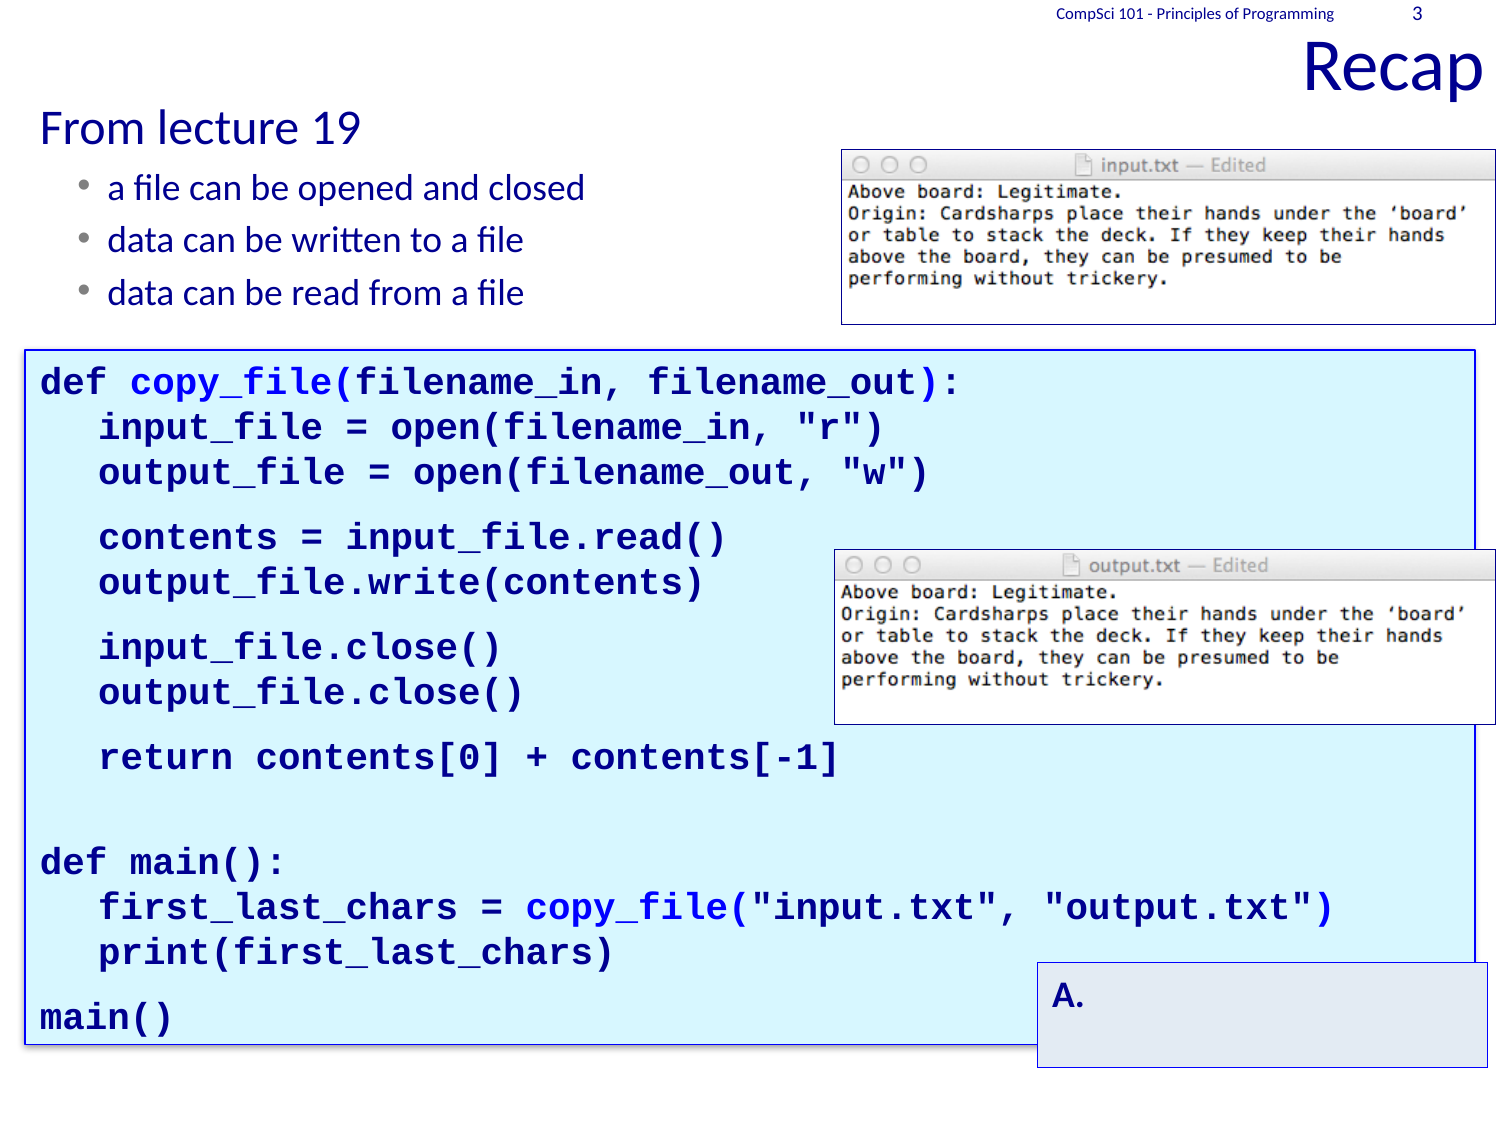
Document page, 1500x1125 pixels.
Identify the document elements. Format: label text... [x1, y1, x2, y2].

picture [834, 549, 1496, 726]
text_box A. [1037, 962, 1488, 1068]
slide_number 3 [1350, 0, 1438, 25]
picture [841, 149, 1496, 326]
text_box def copy_file(filename_in, filename_out): input_file = open(filename_in, "r") output_file = open(filename_out, "w") contents = input_file.read() output_file.write(contents) input_file.close() output_file.close() return contents[0] + contents[-1] def main(): first_last_chars = copy_file("input.txt", "output.txt") print(first_last_chars) main() [24, 349, 1476, 1045]
list From lecture 19 a file can be opened and closed data can be written to a file data can be read from a file [24, 87, 1463, 348]
title Recap [0, 0, 1500, 113]
footer CompSci 101 - Principles of Programming [900, 0, 1350, 25]
